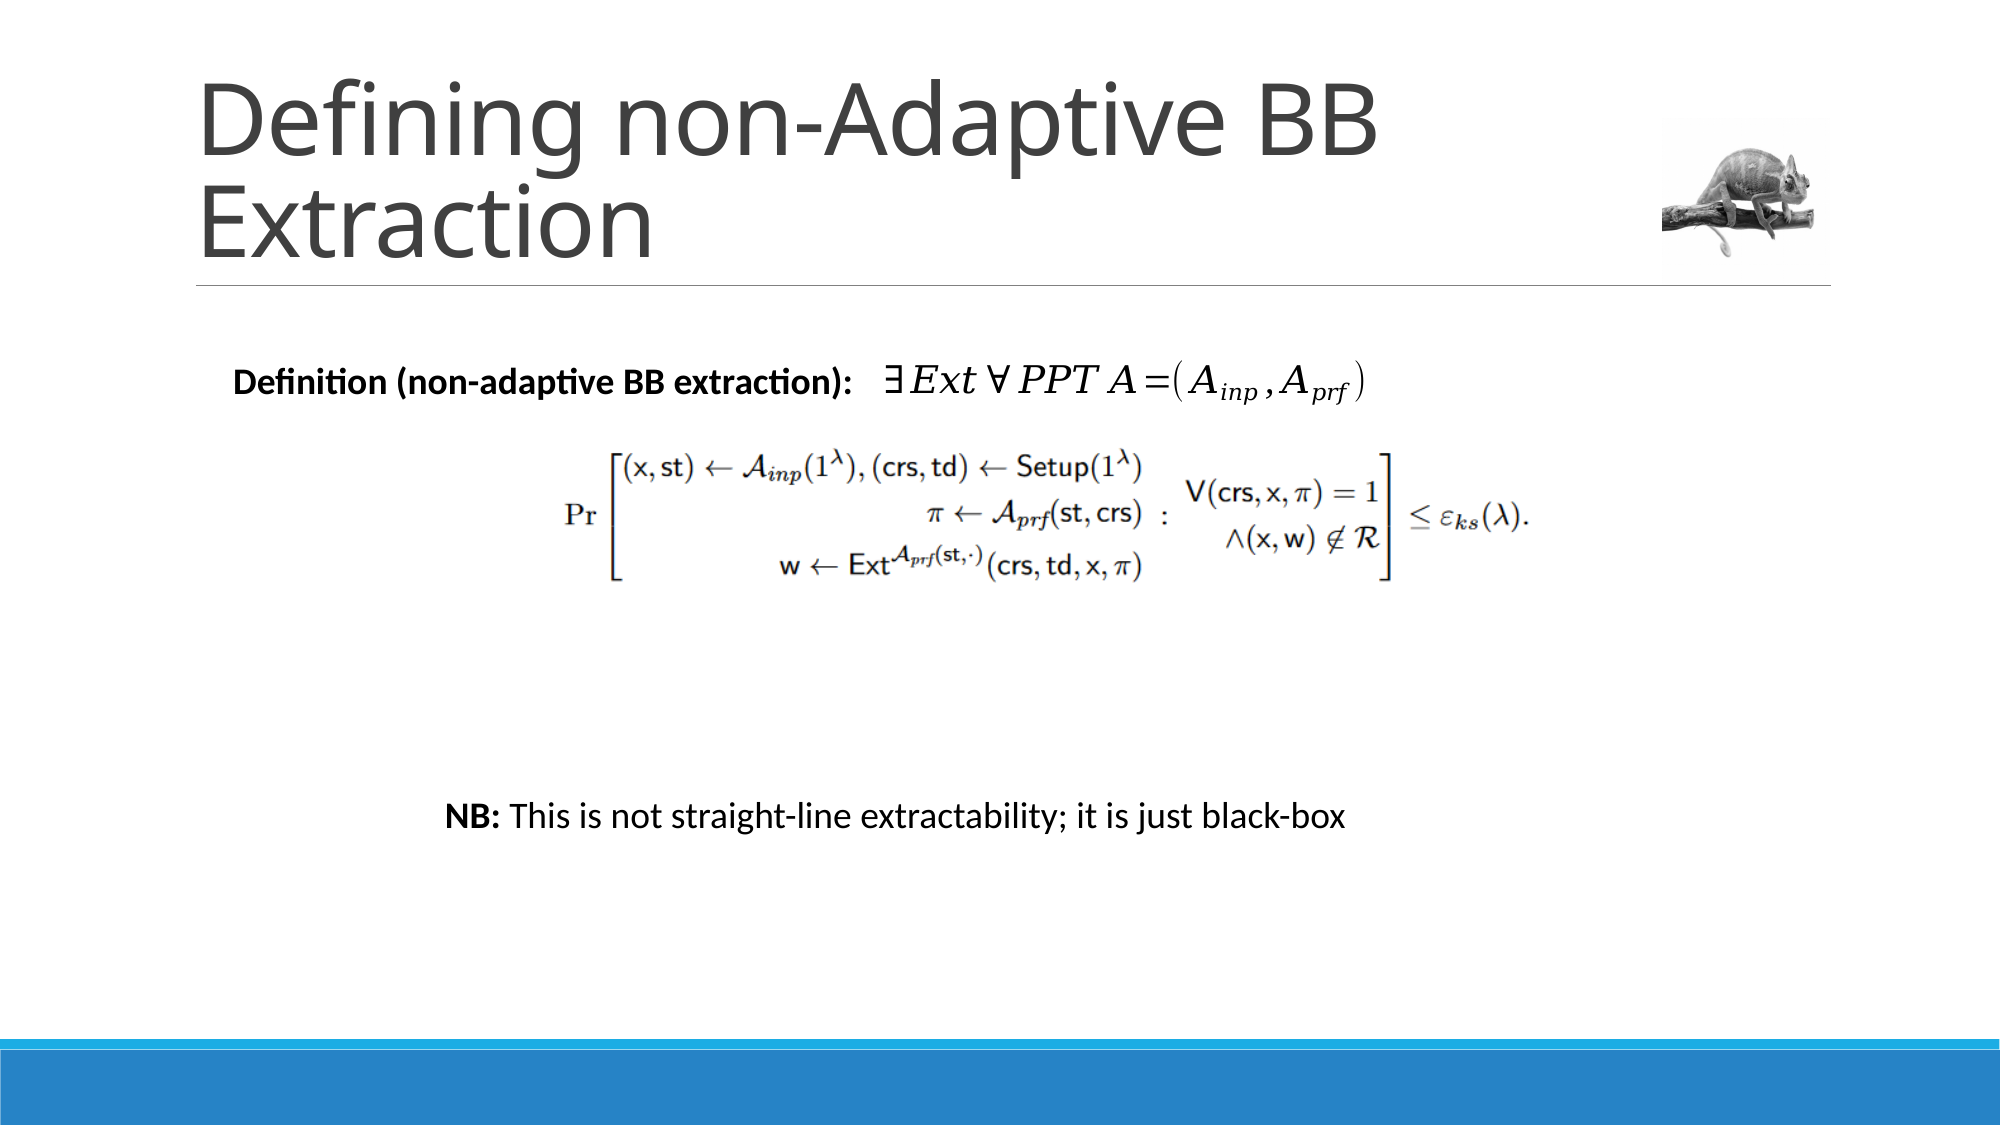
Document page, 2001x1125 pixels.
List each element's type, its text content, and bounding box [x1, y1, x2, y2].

text_box NB: This is not straight-line extractability; it is just black-box [430, 783, 1382, 844]
picture [1661, 117, 1830, 286]
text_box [217, 349, 1564, 603]
title Defining non-Adaptive BB Extraction [180, 47, 1830, 285]
